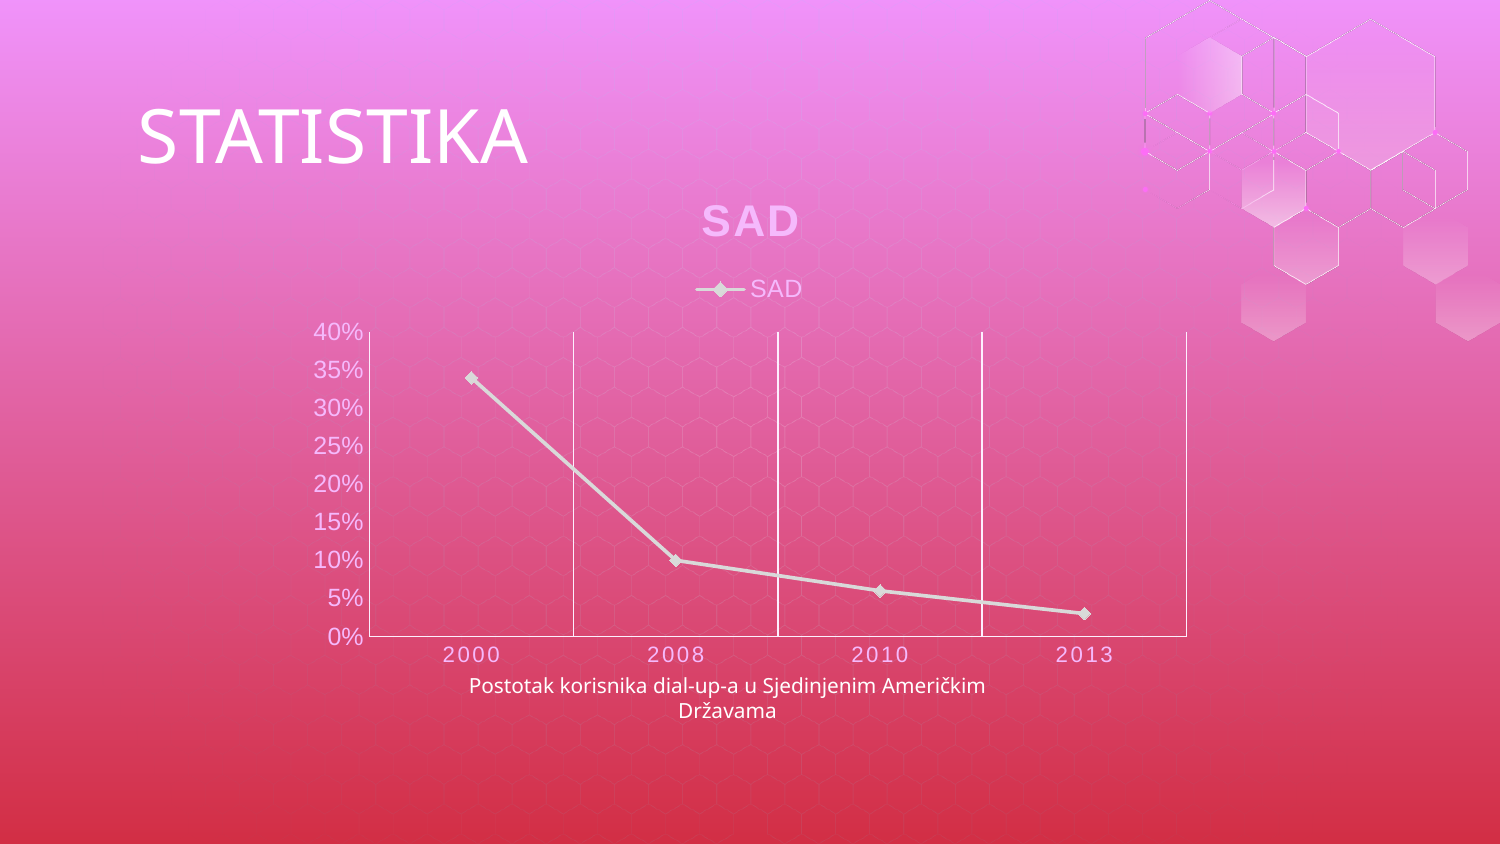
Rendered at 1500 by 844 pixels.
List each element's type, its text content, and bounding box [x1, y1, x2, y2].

title STATISTIKA [122, 83, 611, 194]
chart [294, 165, 1205, 678]
picture [102, 0, 1500, 844]
subtitle Postotak korisnika dial-up-a u Sjedinjenim Američkim Državama [424, 686, 1031, 738]
